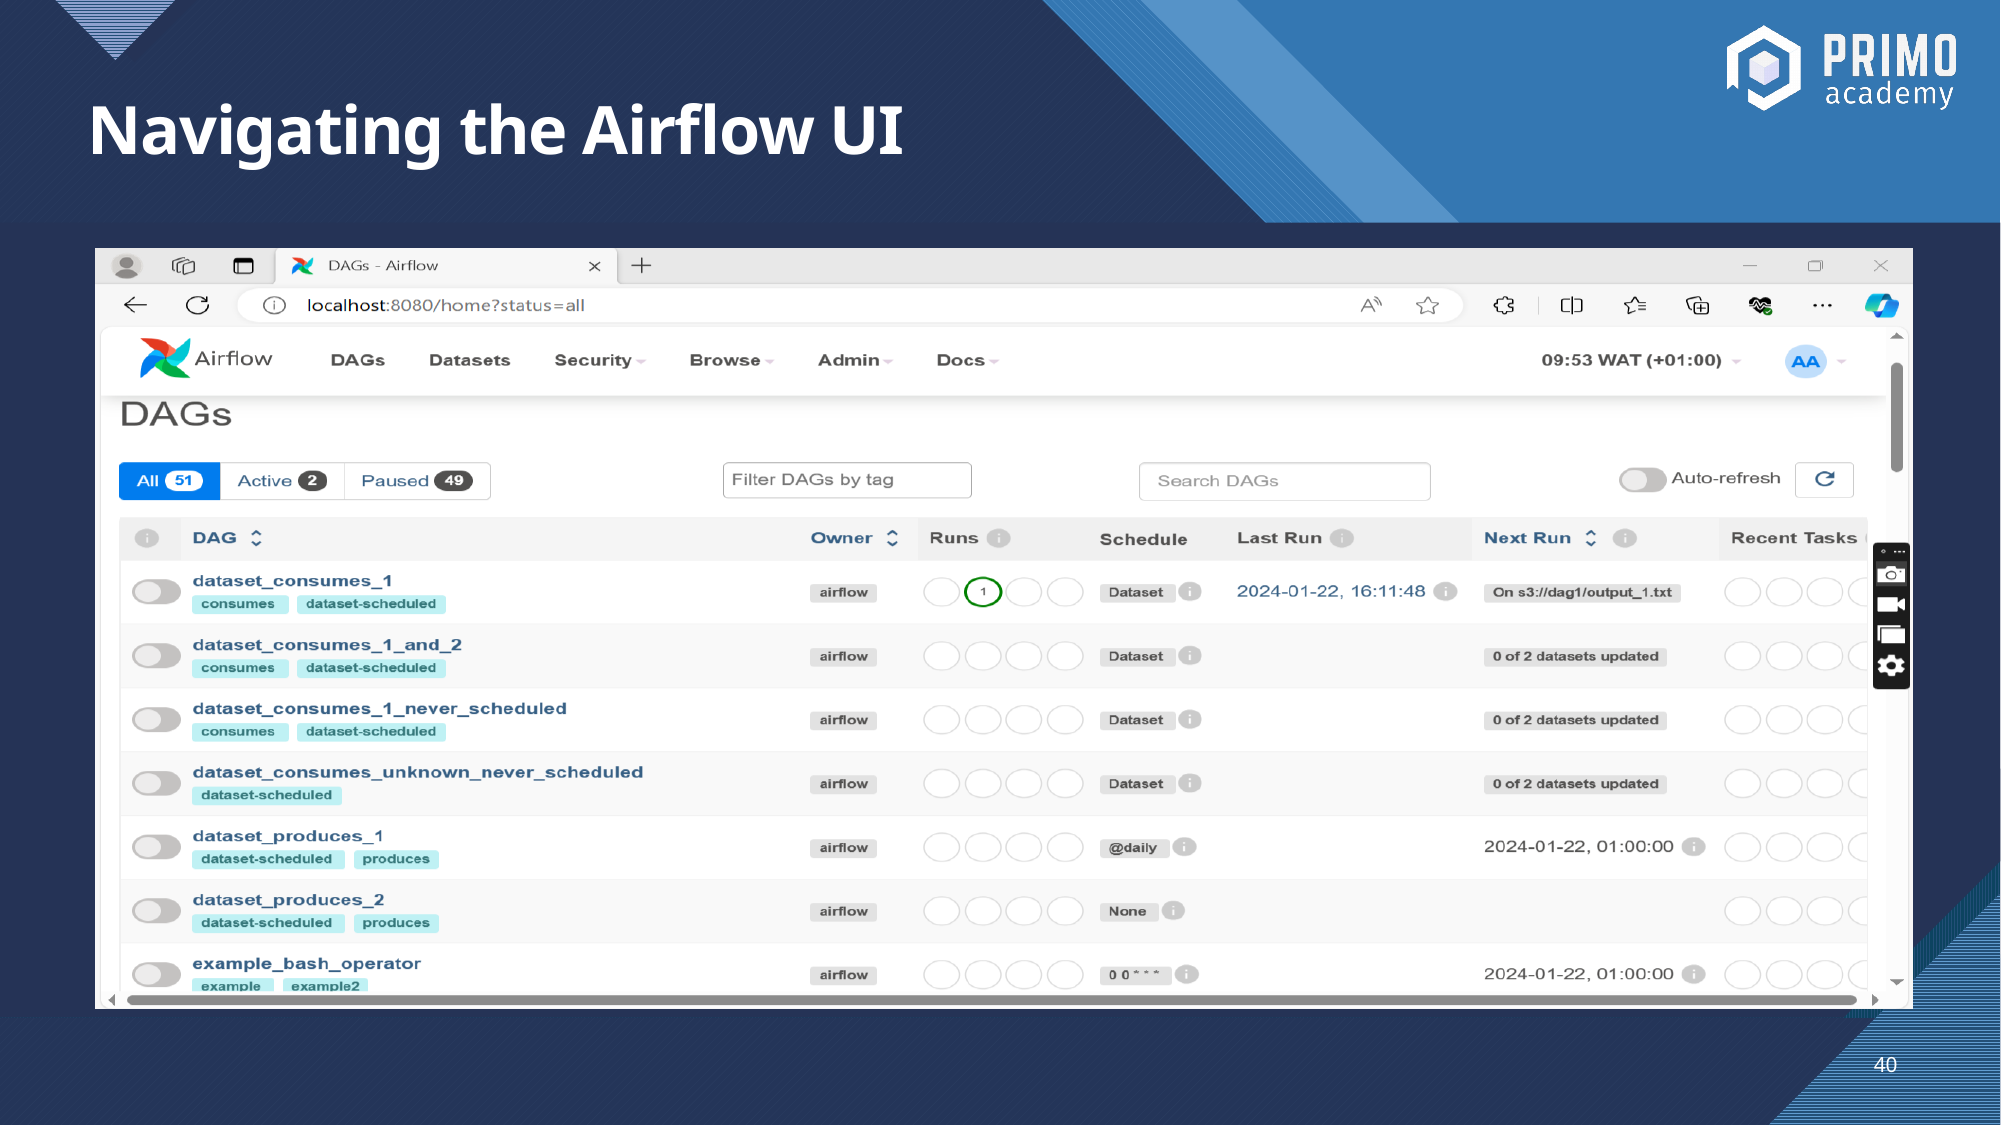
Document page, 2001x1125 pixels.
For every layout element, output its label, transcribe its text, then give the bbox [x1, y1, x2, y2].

picture [95, 248, 1913, 1009]
slide_number 40 [1845, 1035, 1913, 1096]
picture [1727, 25, 1956, 111]
title Navigating the Airflow UI [72, 89, 1913, 177]
